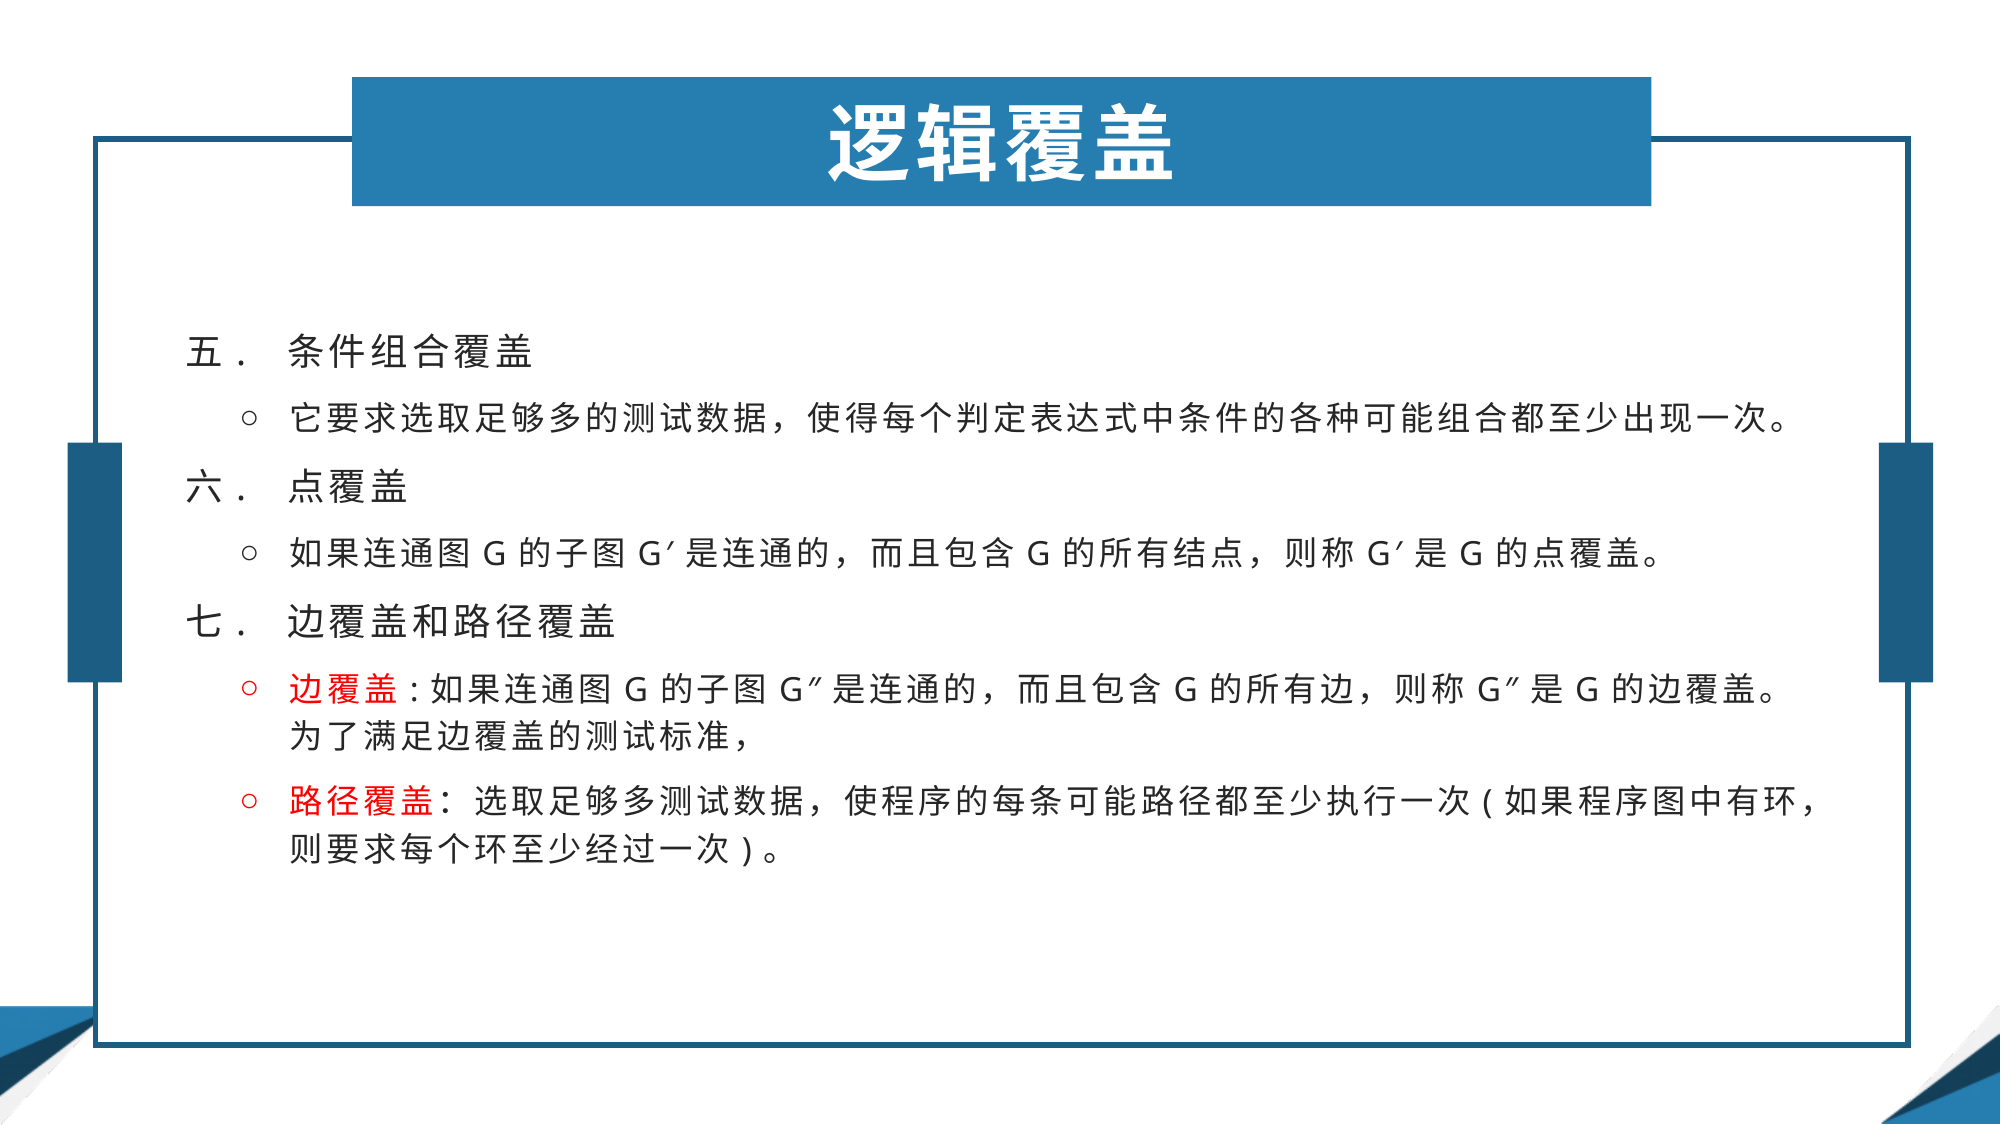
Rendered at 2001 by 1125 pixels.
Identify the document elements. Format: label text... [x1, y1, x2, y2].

text_box 五. 条件组合覆盖 它要求选取足够多的测试数据，使得每个判定表达式中条件的各种可能组合都至少出现一次。 六. 点覆盖 如果连通图G的子图G′是连通的，而且包含G的所有结点，则称G′是G的点覆盖。 七. 边覆盖和路径覆盖 边覆盖:如果连通图G的子图G″是连通的，而且包含G的所有边，则称G″是G的边覆盖。为了满足边覆盖的测试标准， 路径覆盖：选取足够多测试数据，使程序的每条可能路径都至少执行一次(如果程序图中有环，则要求每个环至少经过一次)。 [170, 291, 1830, 896]
text_box 逻辑覆盖 [352, 76, 1652, 207]
text_box [67, 442, 123, 683]
picture [0, 1006, 119, 1125]
text_box [1878, 442, 1934, 683]
text_box [94, 138, 1909, 1046]
picture [1881, 1005, 2000, 1125]
